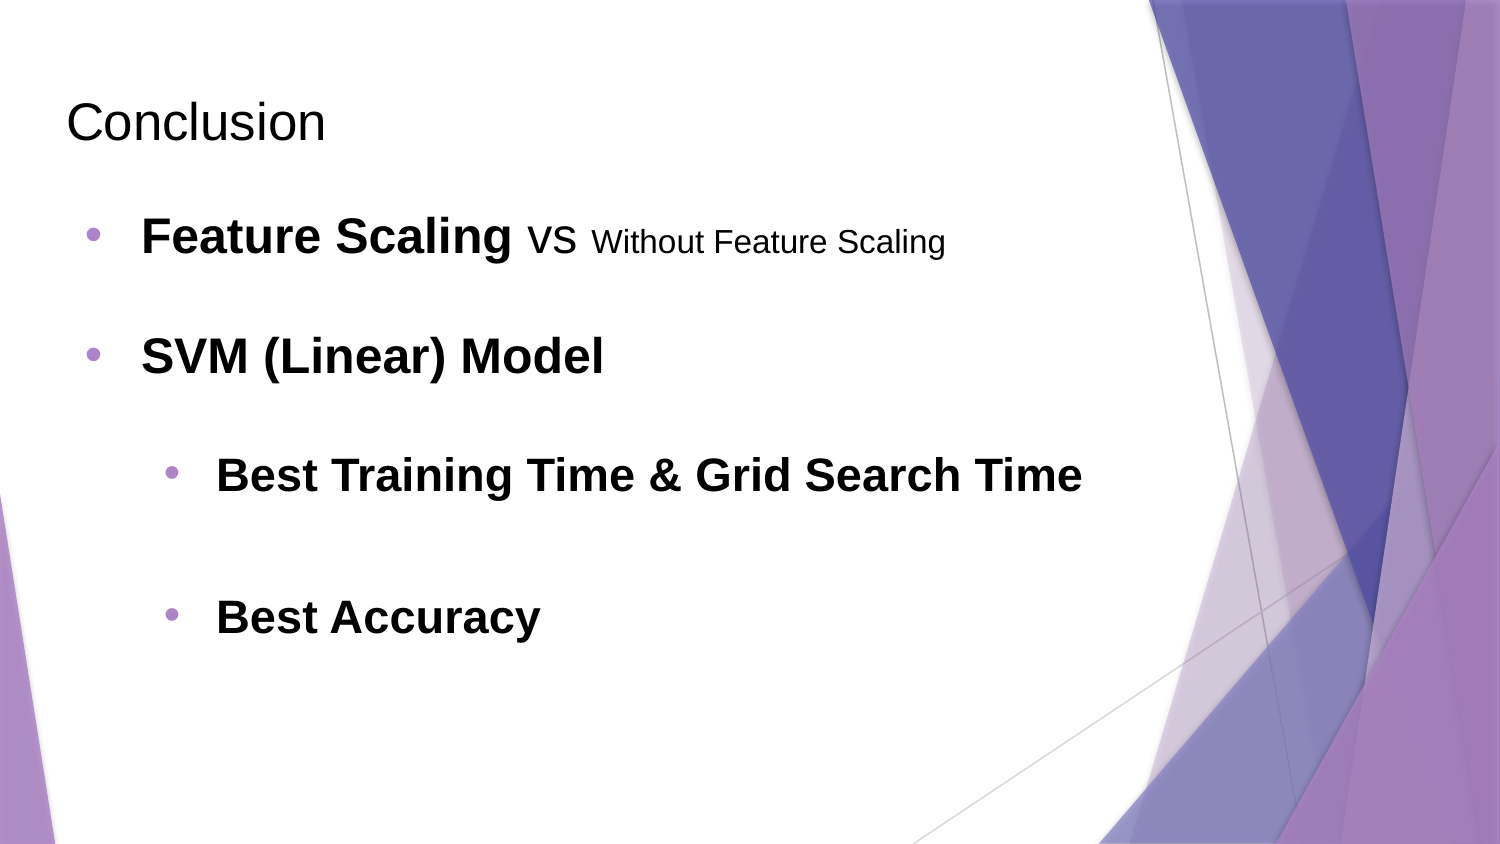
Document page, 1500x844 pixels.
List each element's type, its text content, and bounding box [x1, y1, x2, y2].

list Feature Scaling vs Without Feature Scaling SVM (Linear) Model Best Training Time & Grid Search Time Best Accuracy [51, 189, 1449, 750]
title Conclusion [51, 72, 1449, 167]
